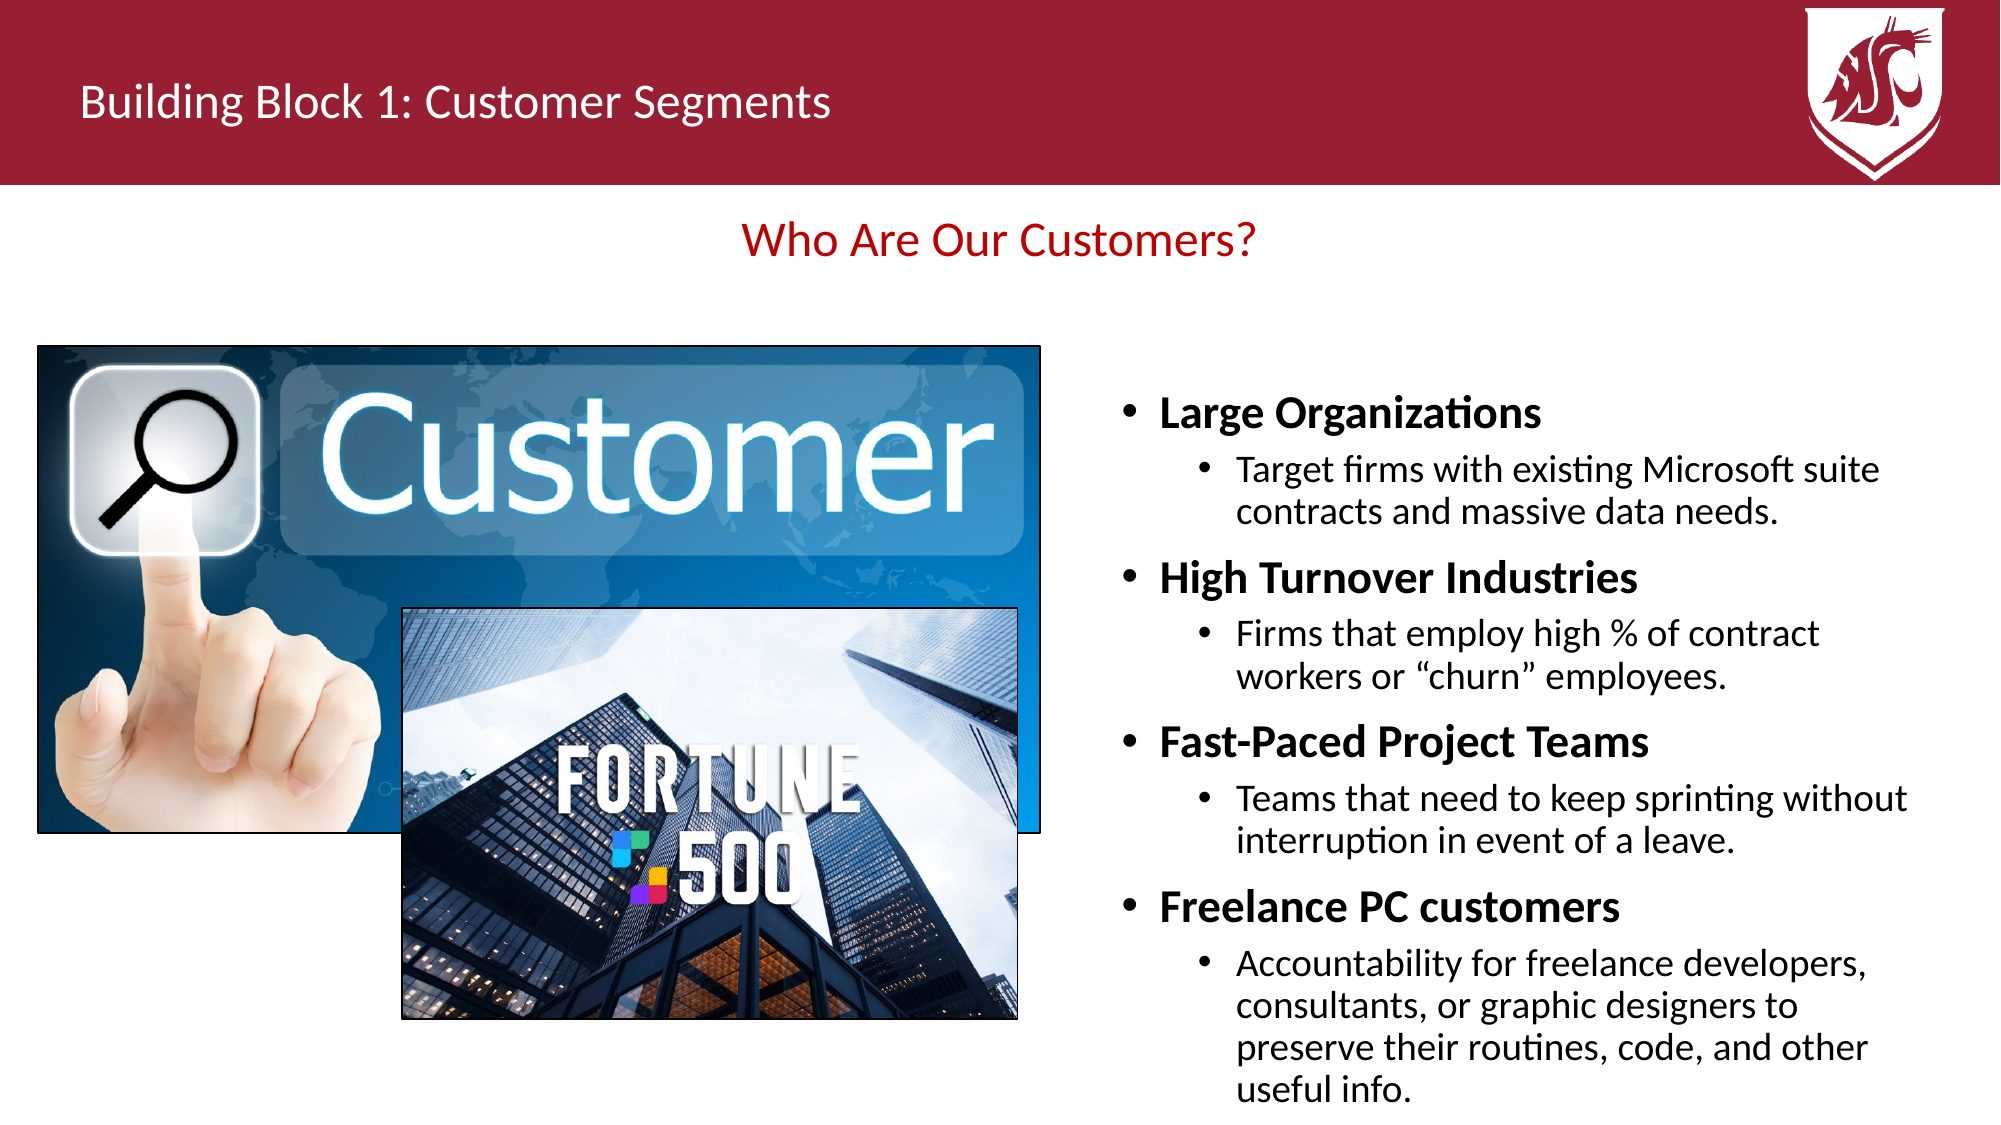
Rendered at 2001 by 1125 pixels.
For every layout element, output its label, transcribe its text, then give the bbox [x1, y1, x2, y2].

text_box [0, 0, 2000, 185]
text_box Who Are Our Customers? [317, 198, 1683, 274]
text_box Large Organizations Target firms with existing Microsoft suite contracts and massive data needs. High Turnover Industries Firms that employ high % of contract workers or “churn” employees. Fast-Paced Project Teams Teams that need to keep sprinting without interruption in event of a leave. Freelance PC customers Accountability for freelance developers, consultants, or graphic designers to preserve their routines, code, and other useful info. [1106, 380, 1938, 1125]
picture [39, 346, 1040, 1019]
